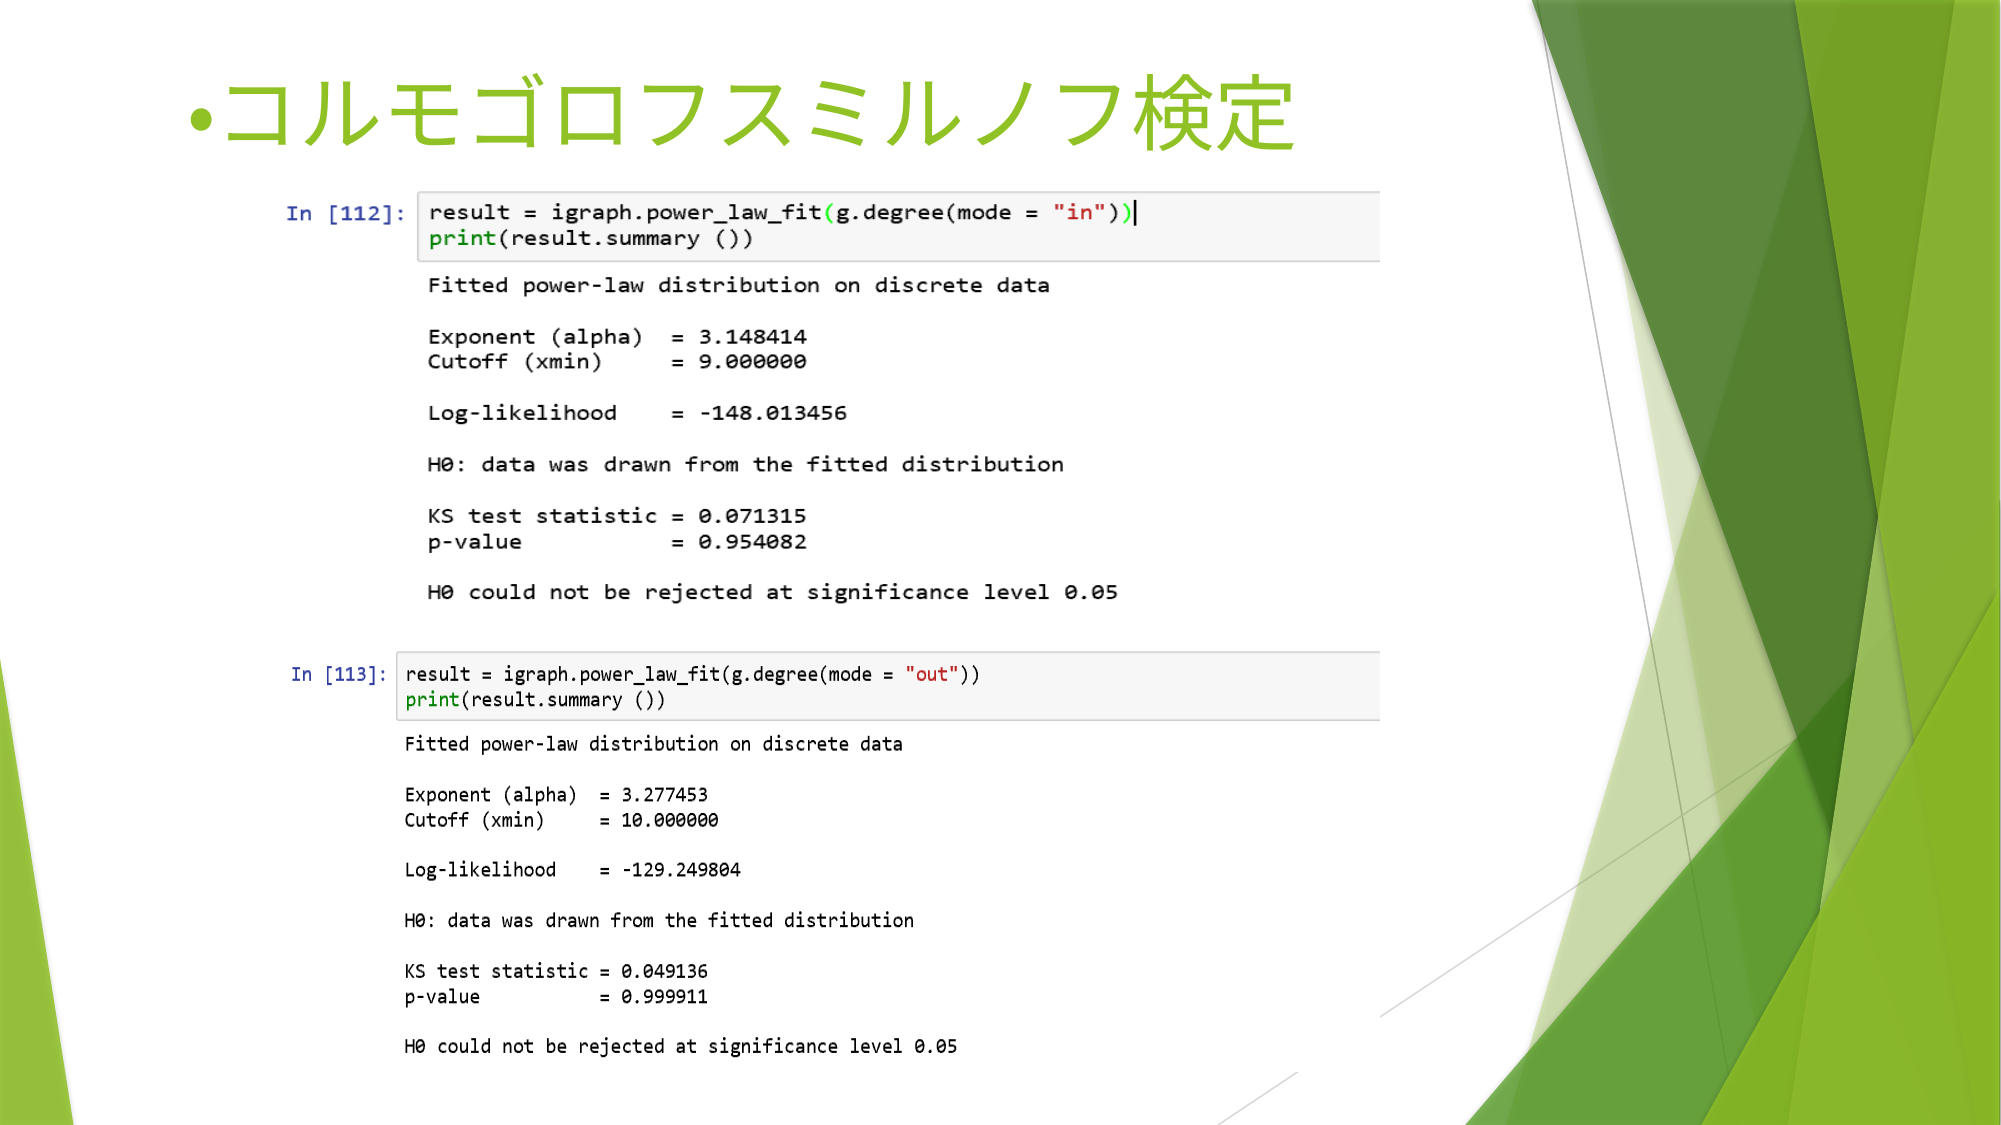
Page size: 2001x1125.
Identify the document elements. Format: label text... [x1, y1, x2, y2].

title ・コルモゴロフスミルノフ検定 [172, 53, 1380, 180]
picture [255, 645, 1381, 1072]
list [255, 185, 1381, 612]
